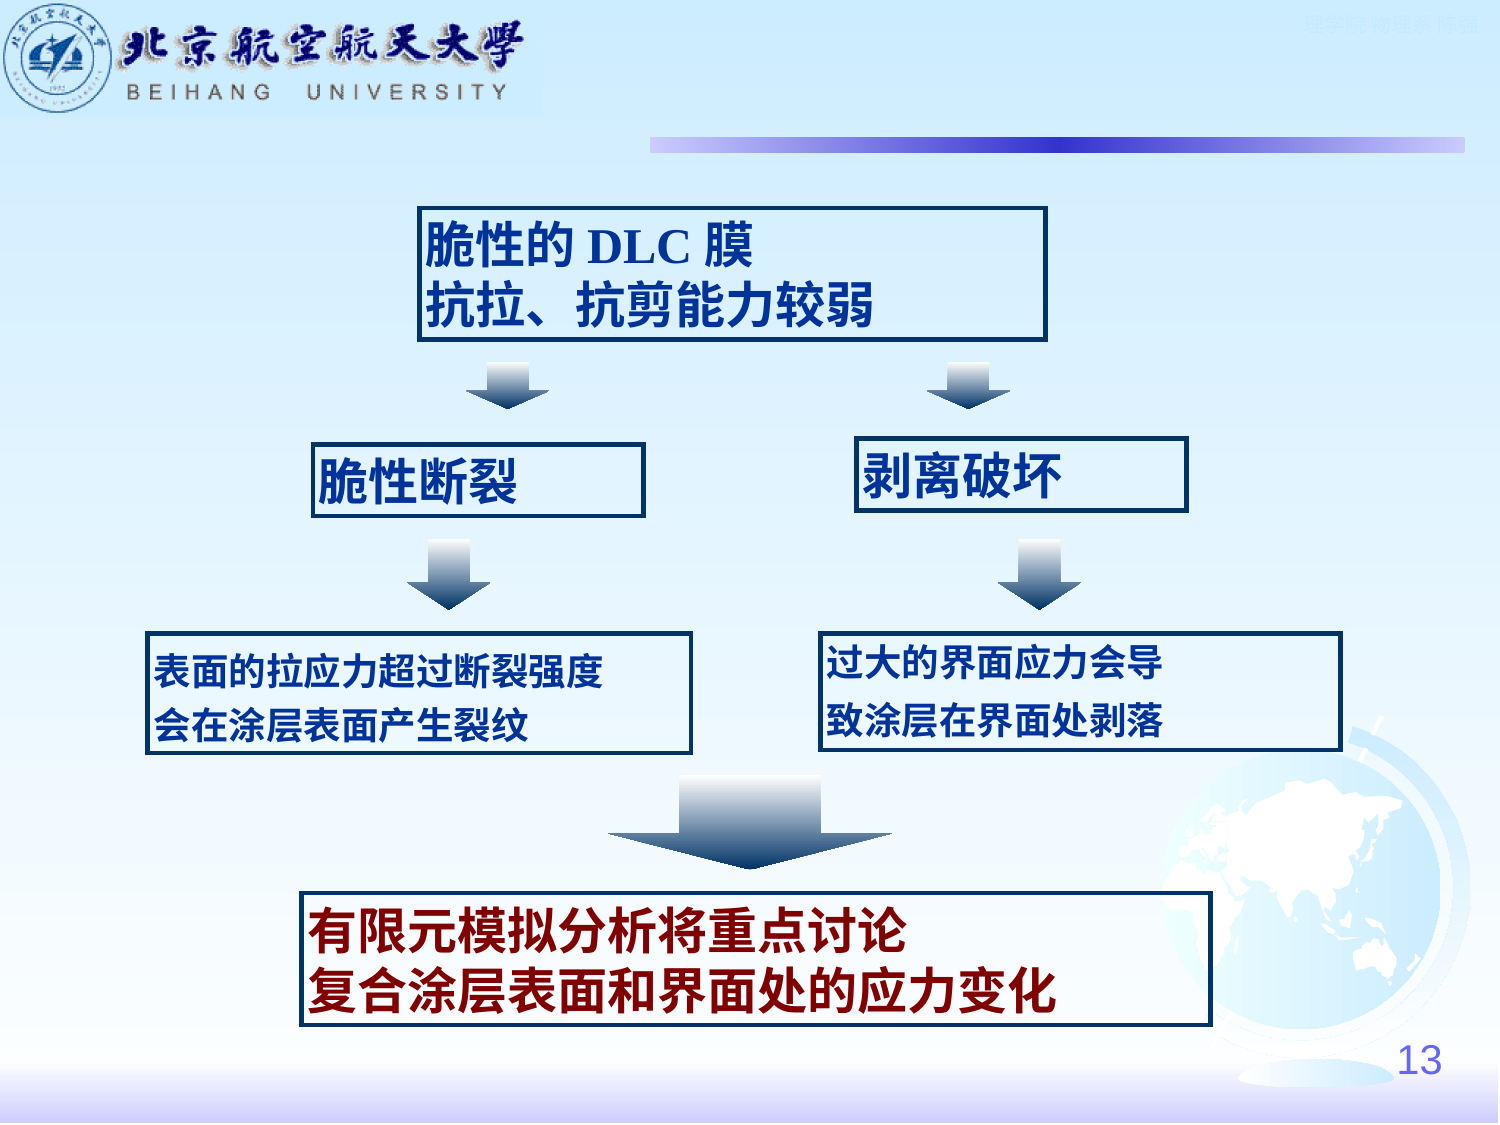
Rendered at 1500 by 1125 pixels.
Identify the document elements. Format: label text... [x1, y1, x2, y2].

text_box 表面的拉应力超过断裂强度 会在涂层表面产生裂纹 [147, 633, 692, 754]
text_box [927, 361, 1010, 409]
text_box [608, 774, 892, 870]
picture [0, 0, 543, 117]
text_box [407, 538, 491, 610]
text_box 脆性断裂 [312, 444, 644, 516]
slide_number 13 [1145, 1024, 1459, 1101]
text_box 有限元模拟分析将重点讨论 复合涂层表面和界面处的应力变化 [301, 893, 1211, 1025]
text_box 剥离破坏 [856, 438, 1187, 511]
text_box [998, 538, 1081, 610]
text_box [466, 361, 550, 409]
text_box 脆性的DLC膜 抗拉、抗剪能力较弱 [419, 207, 1046, 340]
text_box 过大的界面应力会导 致涂层在界面处剥落 [820, 633, 1341, 751]
